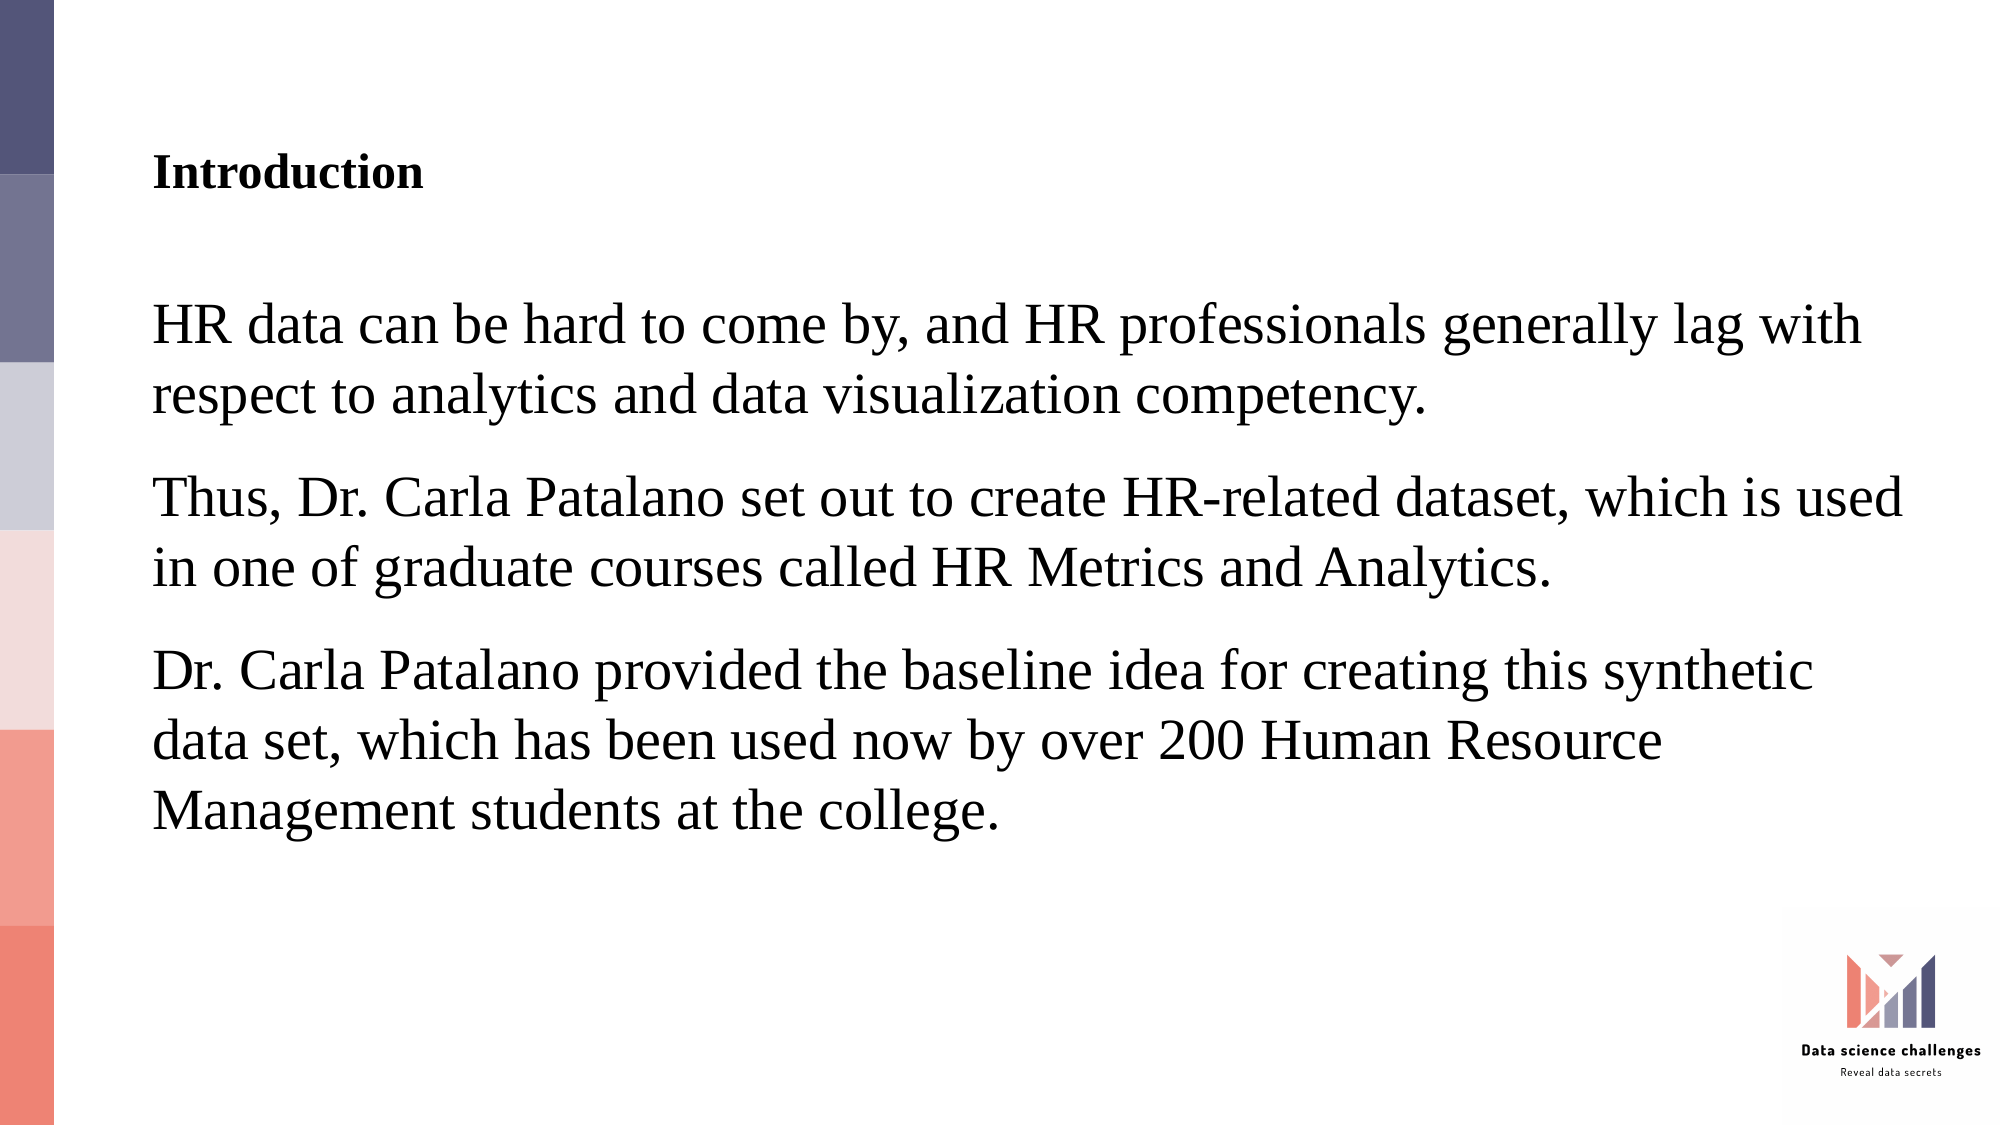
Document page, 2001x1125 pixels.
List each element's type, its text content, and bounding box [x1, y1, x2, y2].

text_box HR data can be hard to come by, and HR professionals generally lag with respect to analytics and data visualization competency. Thus, Dr. Carla Patalano set out to create HR-related dataset, which is used in one of graduate courses called HR Metrics and Analytics. Dr. Carla Patalano provided the baseline idea for creating this synthetic data set, which has been used now by over 200 Human Resource Management students at the college. [137, 277, 1935, 849]
picture [1782, 907, 2000, 1125]
title Introduction [137, 59, 1863, 277]
